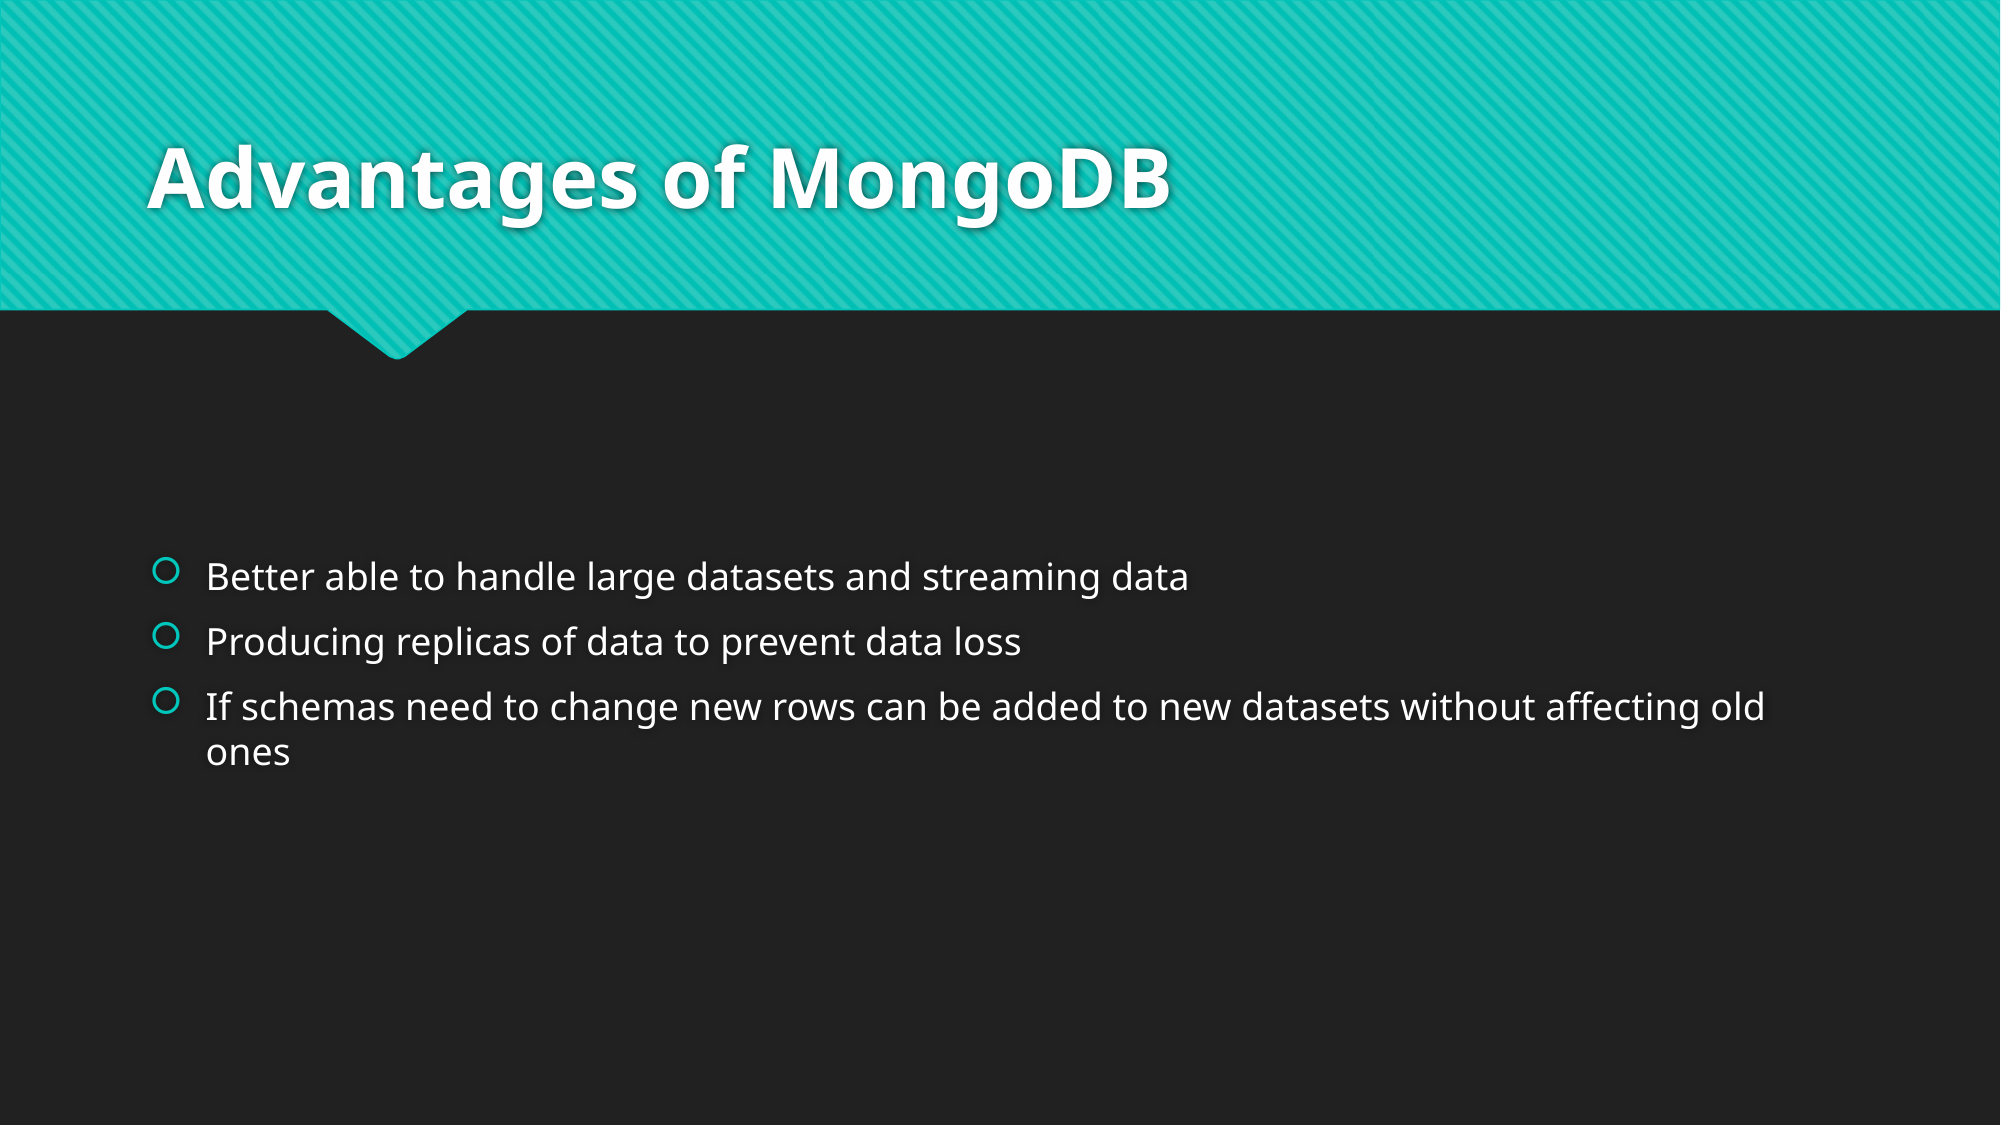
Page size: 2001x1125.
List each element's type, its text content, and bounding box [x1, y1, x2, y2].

title Advantages of MongoDB [132, 73, 1868, 233]
list Better able to handle large datasets and streaming data Producing replicas of data to prevent data loss If schemas need to change new rows can be added to new datasets without affecting old ones [134, 364, 1866, 962]
